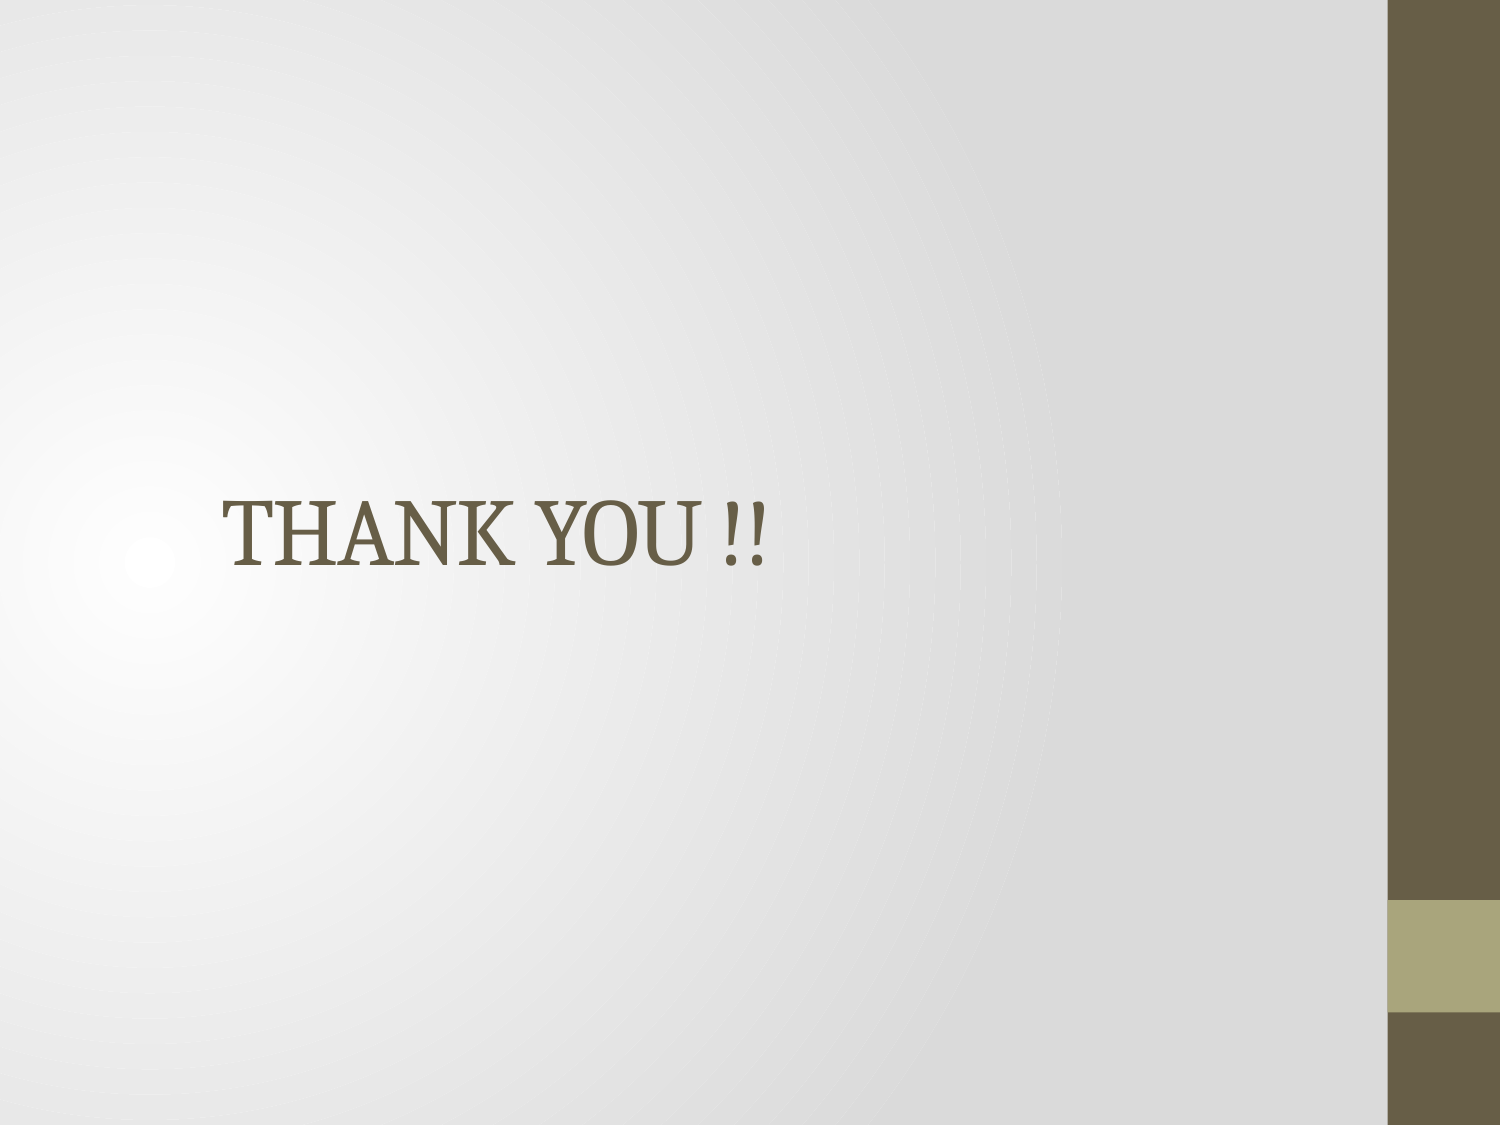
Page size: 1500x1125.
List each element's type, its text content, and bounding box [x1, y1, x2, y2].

title THANK YOU !! [206, 432, 1306, 622]
